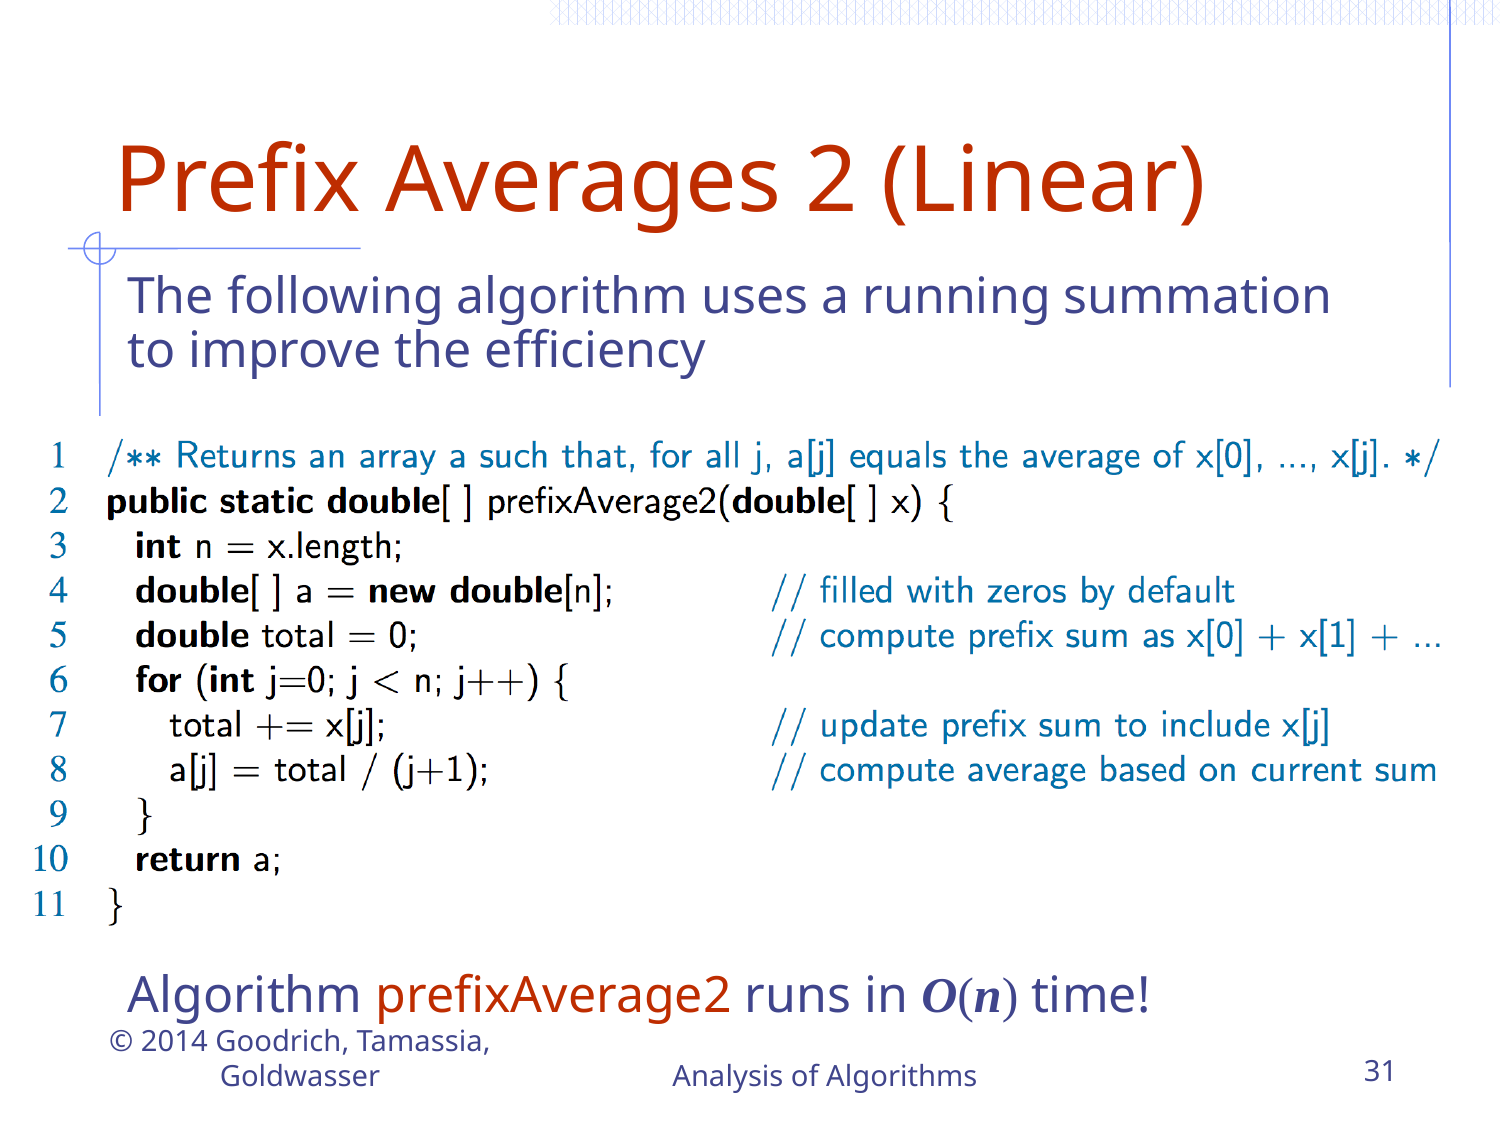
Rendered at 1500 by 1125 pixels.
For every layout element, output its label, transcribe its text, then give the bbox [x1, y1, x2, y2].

slide_number 31 [1099, 1024, 1413, 1101]
picture [24, 416, 1486, 951]
footer Analysis of Algorithms [588, 1050, 1063, 1101]
slide_number © 2014 Goodrich, Tamassia, Goldwasser [12, 1024, 588, 1101]
text_box The following algorithm uses a running summation to improve the efficiency [112, 262, 1400, 388]
text_box Prefix Averages 2 (Linear) [99, 50, 1438, 238]
text_box Algorithm prefixAverage2 runs in O(n) time! [112, 962, 1400, 1050]
